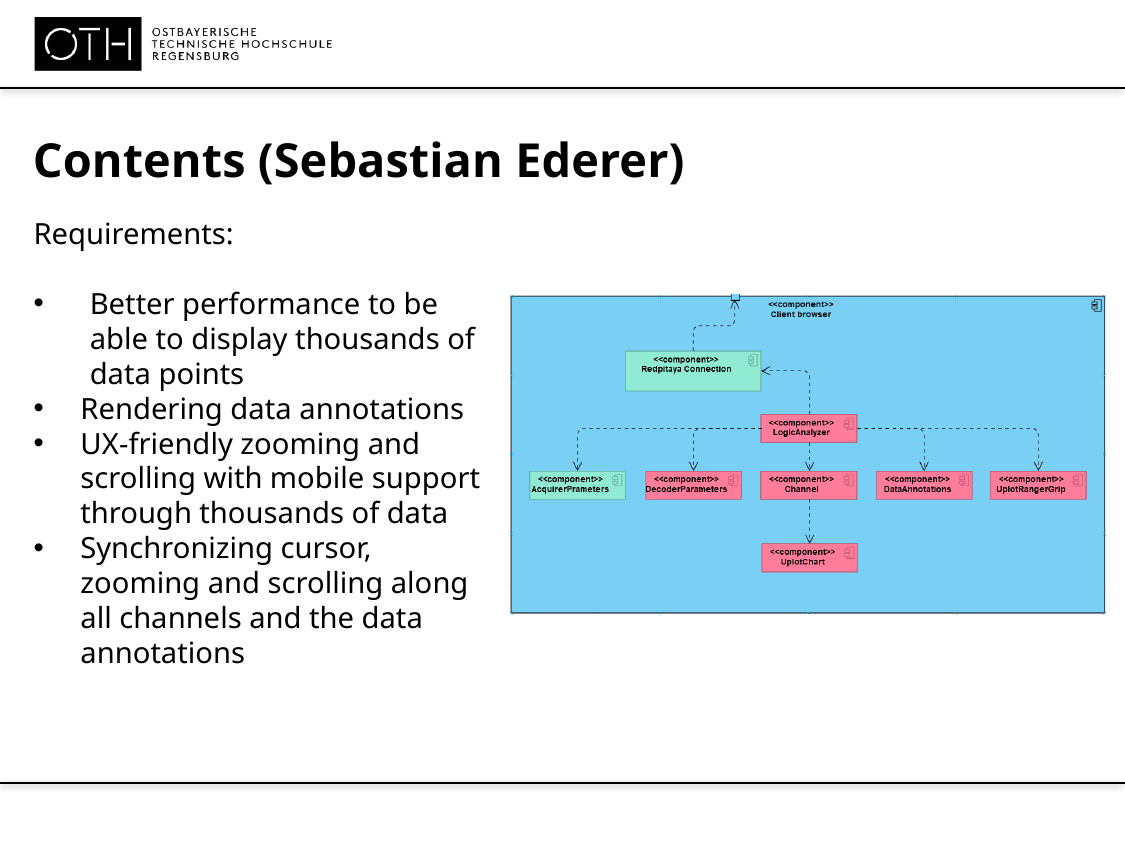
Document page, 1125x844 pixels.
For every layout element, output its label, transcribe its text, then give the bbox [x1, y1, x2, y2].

picture [509, 294, 1107, 616]
text_box Requirements: Better performance to be able to display thousands of data points Rendering data annotations UX-friendly zooming and scrolling with mobile support through thousands of data Synchronizing cursor, zooming and scrolling along all channels and the data annotations [18, 207, 496, 747]
title Contents (Sebastian Ederer) [33, 124, 1102, 193]
picture [34, 17, 404, 71]
